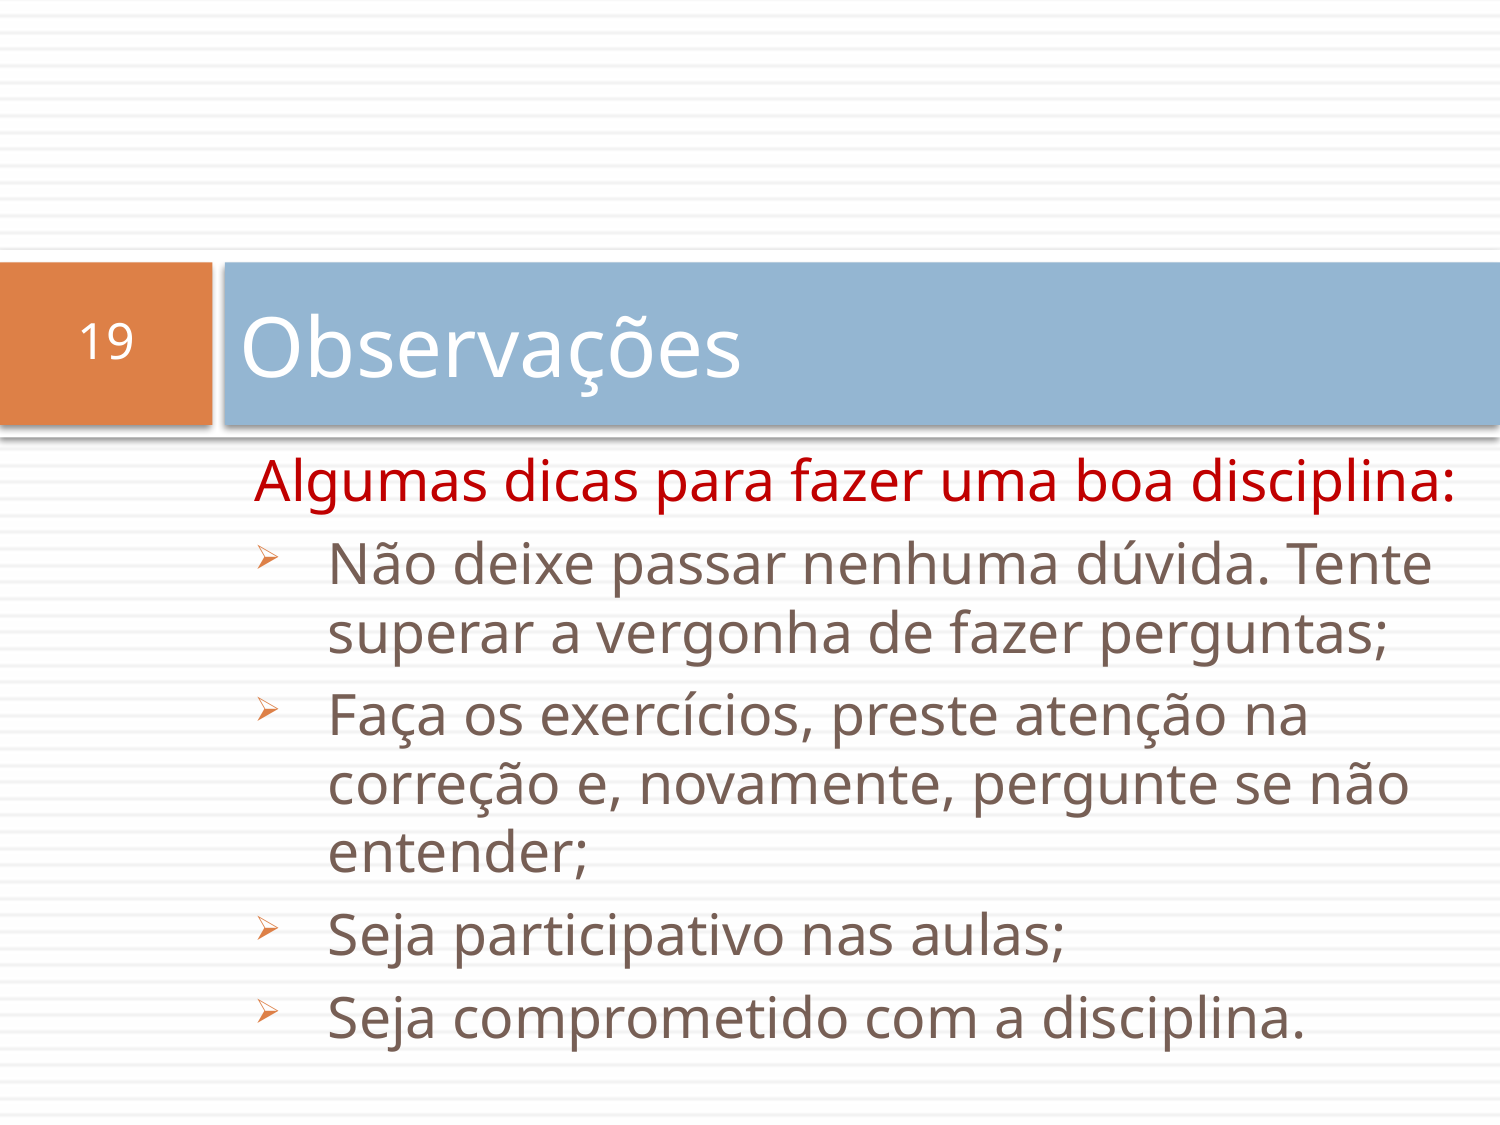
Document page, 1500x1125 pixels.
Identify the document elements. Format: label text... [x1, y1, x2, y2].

title Observações [225, 262, 1500, 425]
list Algumas dicas para fazer uma boa disciplina: Não deixe passar nenhuma dúvida. Tente superar a vergonha de fazer perguntas; Faça os exercícios, preste atenção na correção e, novamente, pergunte se não entender; Seja participativo nas aulas; Seja comprometido com a disciplina. [225, 437, 1500, 1125]
slide_number 19 [0, 262, 213, 425]
